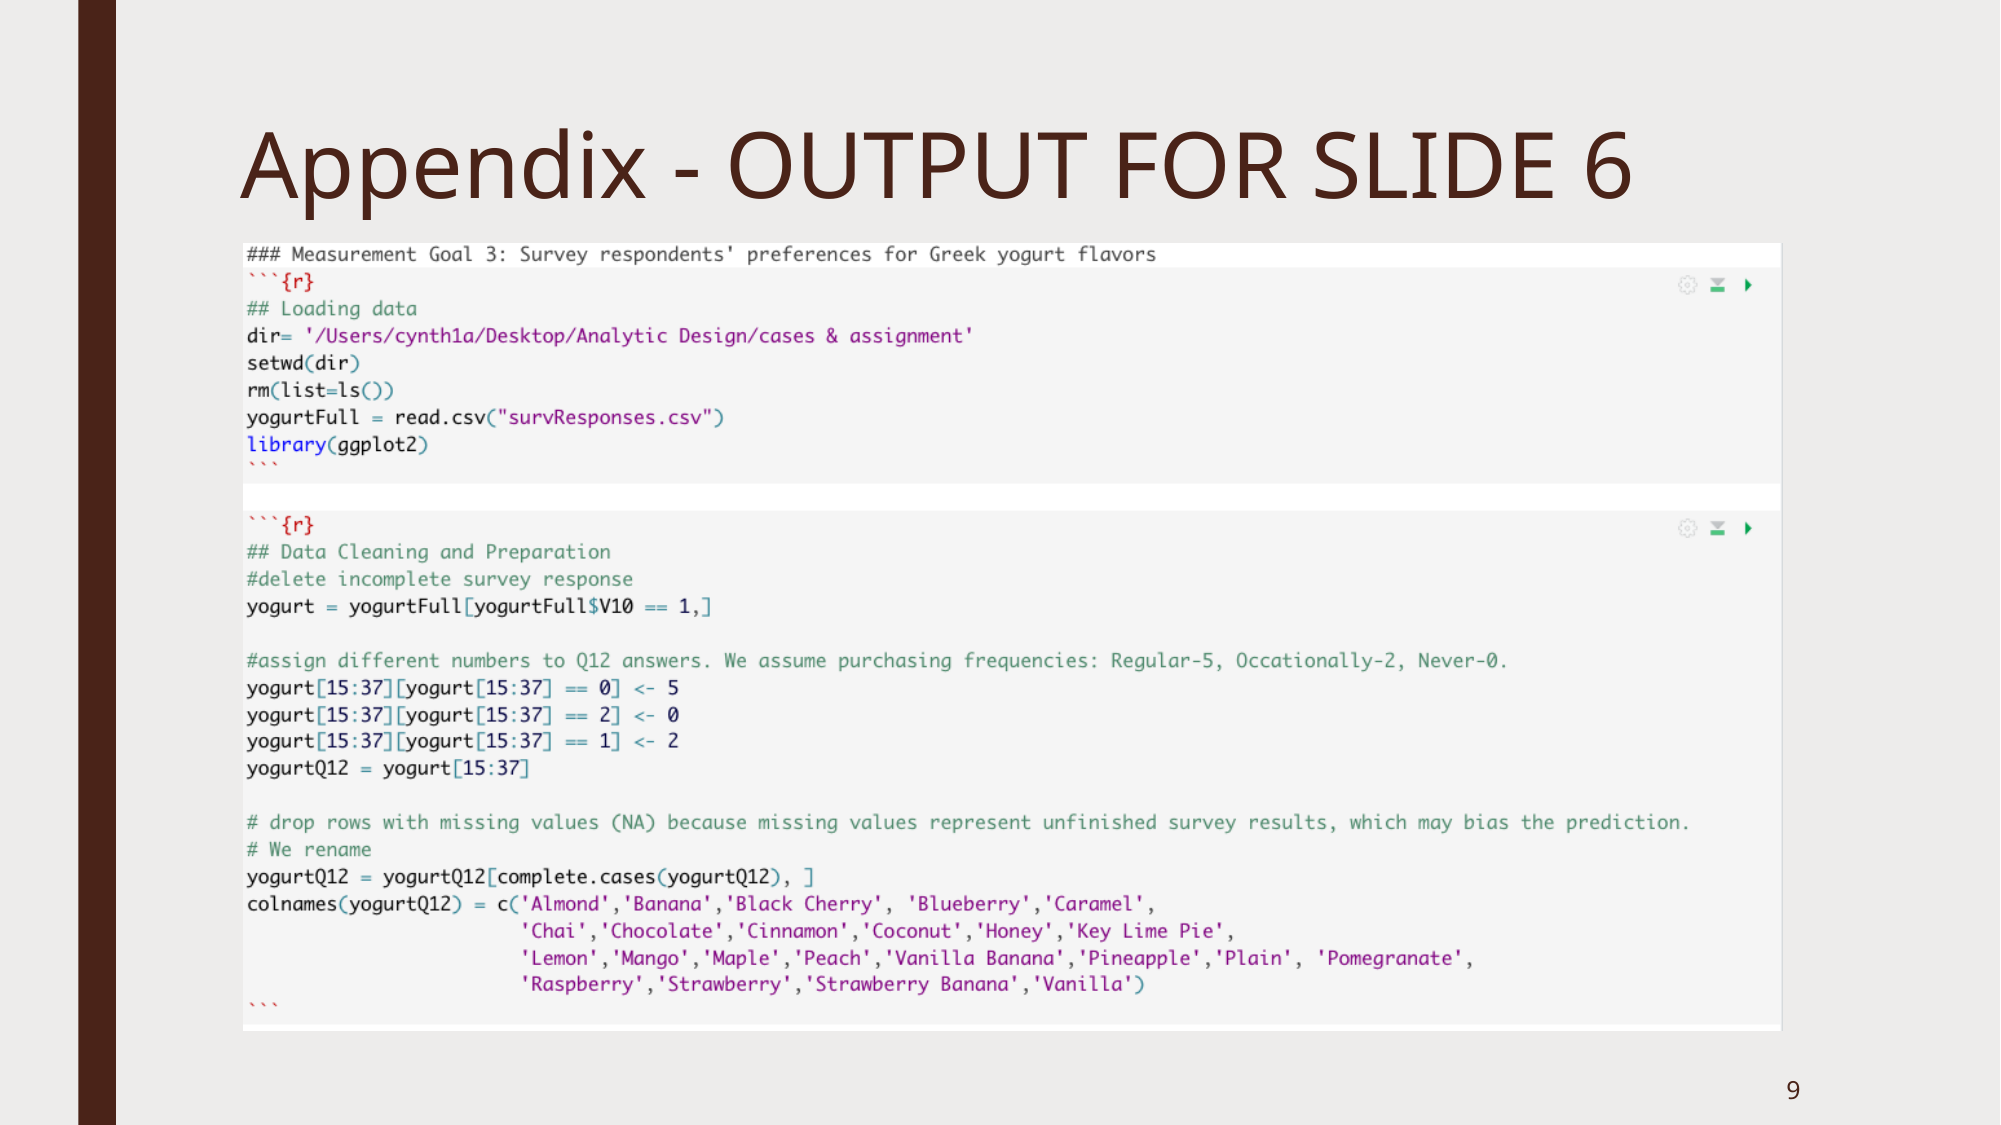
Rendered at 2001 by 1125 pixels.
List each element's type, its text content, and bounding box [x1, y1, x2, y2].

picture [243, 243, 1783, 1031]
title Appendix - OUTPUT FOR SLIDE 6 [225, 112, 1800, 357]
slide_number 9 [1553, 1058, 1816, 1125]
